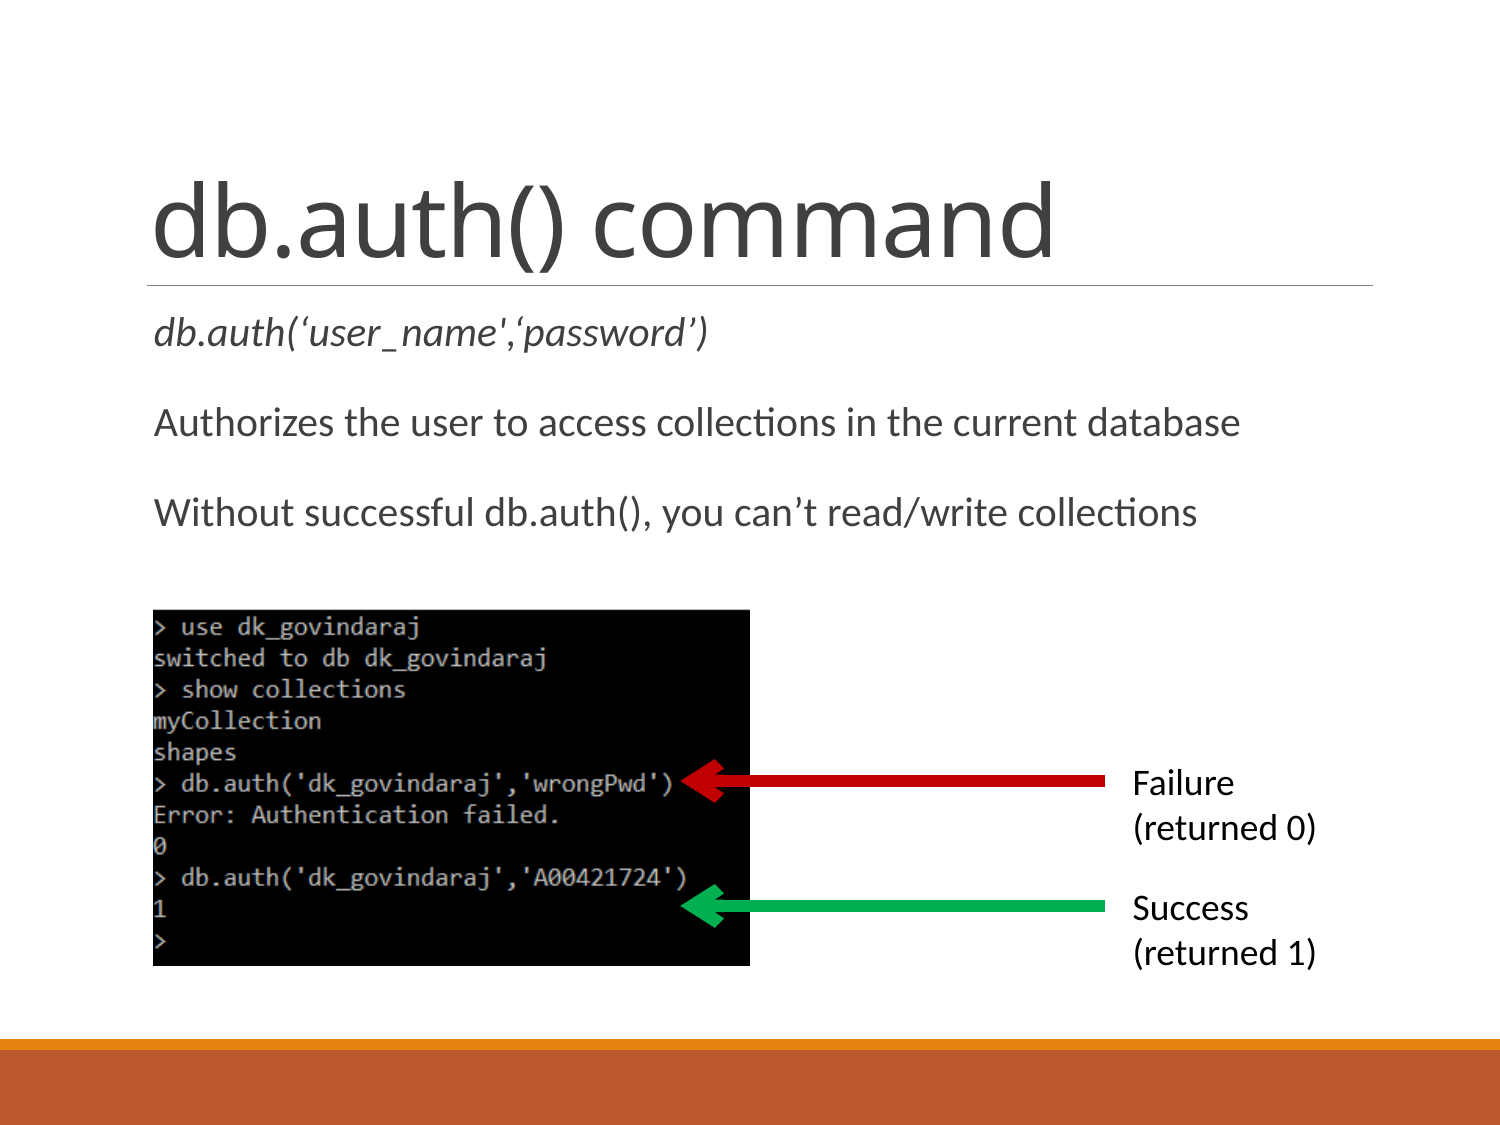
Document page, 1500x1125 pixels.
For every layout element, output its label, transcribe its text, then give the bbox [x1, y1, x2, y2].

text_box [679, 750, 1394, 983]
list db.auth(‘user_name',‘password’) Authorizes the user to access collections in the current database Without successful db.auth(), you can’t read/write collections [135, 302, 1373, 963]
title db.auth() command [135, 47, 1373, 285]
picture [153, 607, 750, 967]
